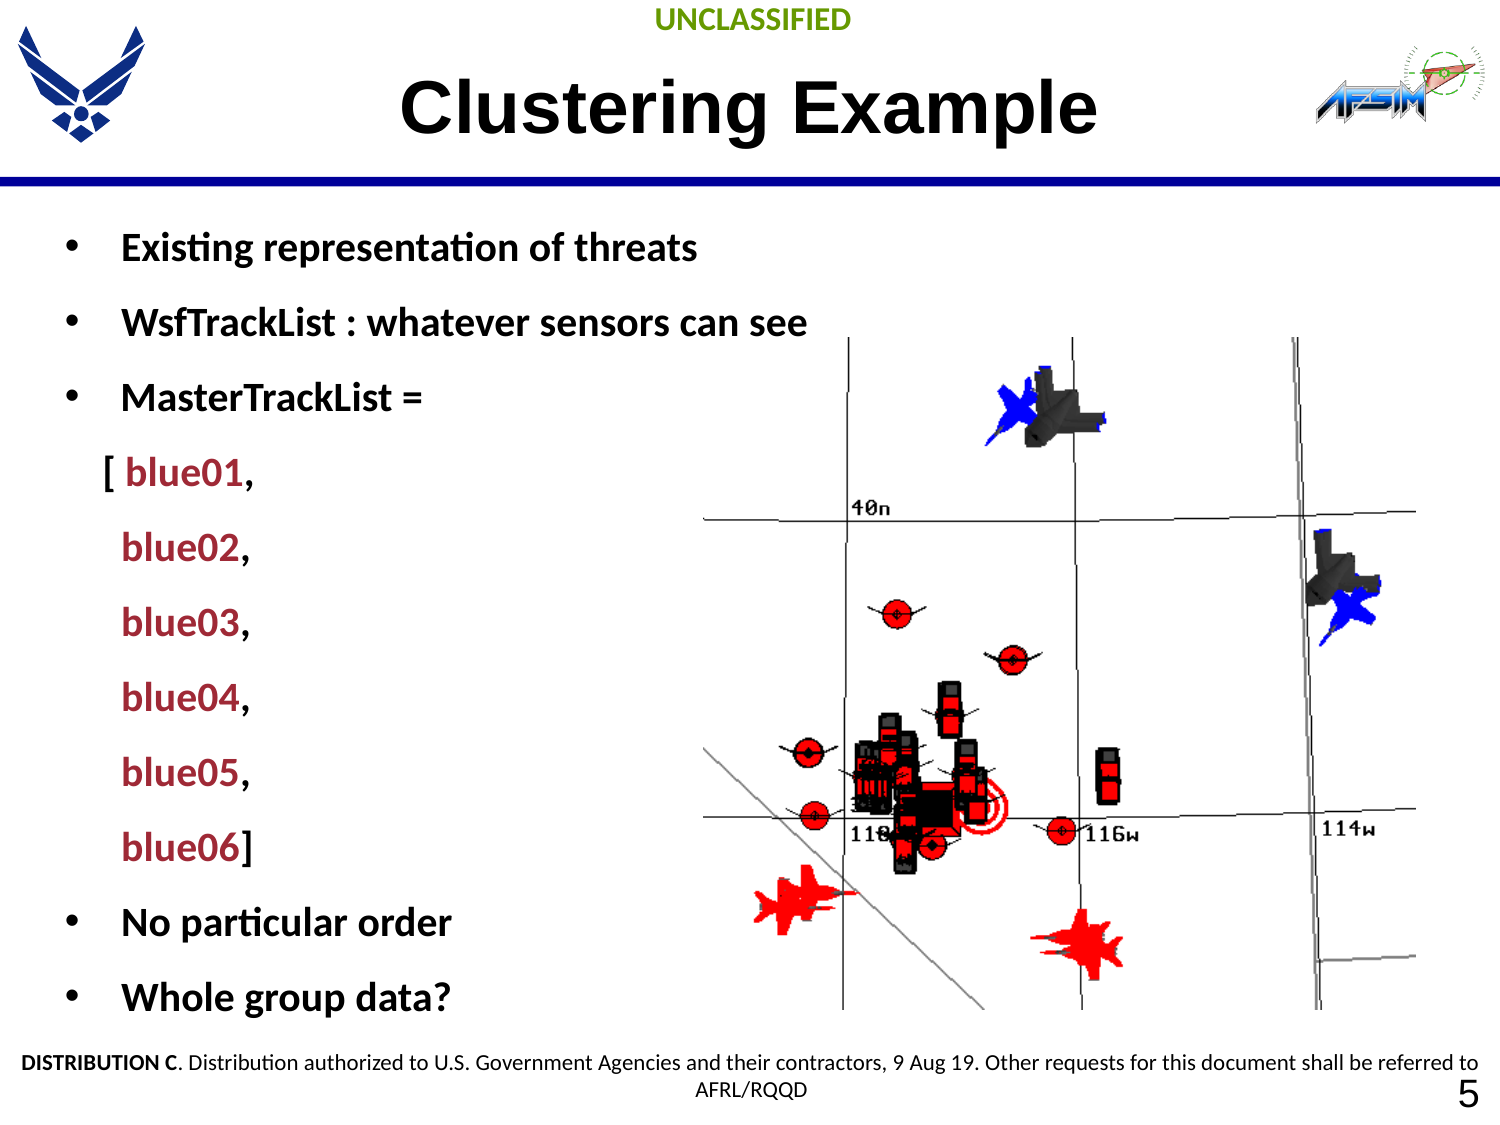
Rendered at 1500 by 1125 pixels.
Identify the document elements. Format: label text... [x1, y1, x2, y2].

title Clustering Example [75, 51, 1425, 139]
text_box Existing representation of threats WsfTrackList : whatever sensors can see MasterTrackList = [ blue01, blue02, blue03, blue04, blue05, blue06] No particular order Whole group data? [49, 187, 1500, 1021]
picture [703, 337, 1417, 1011]
picture [1289, 9, 1500, 167]
